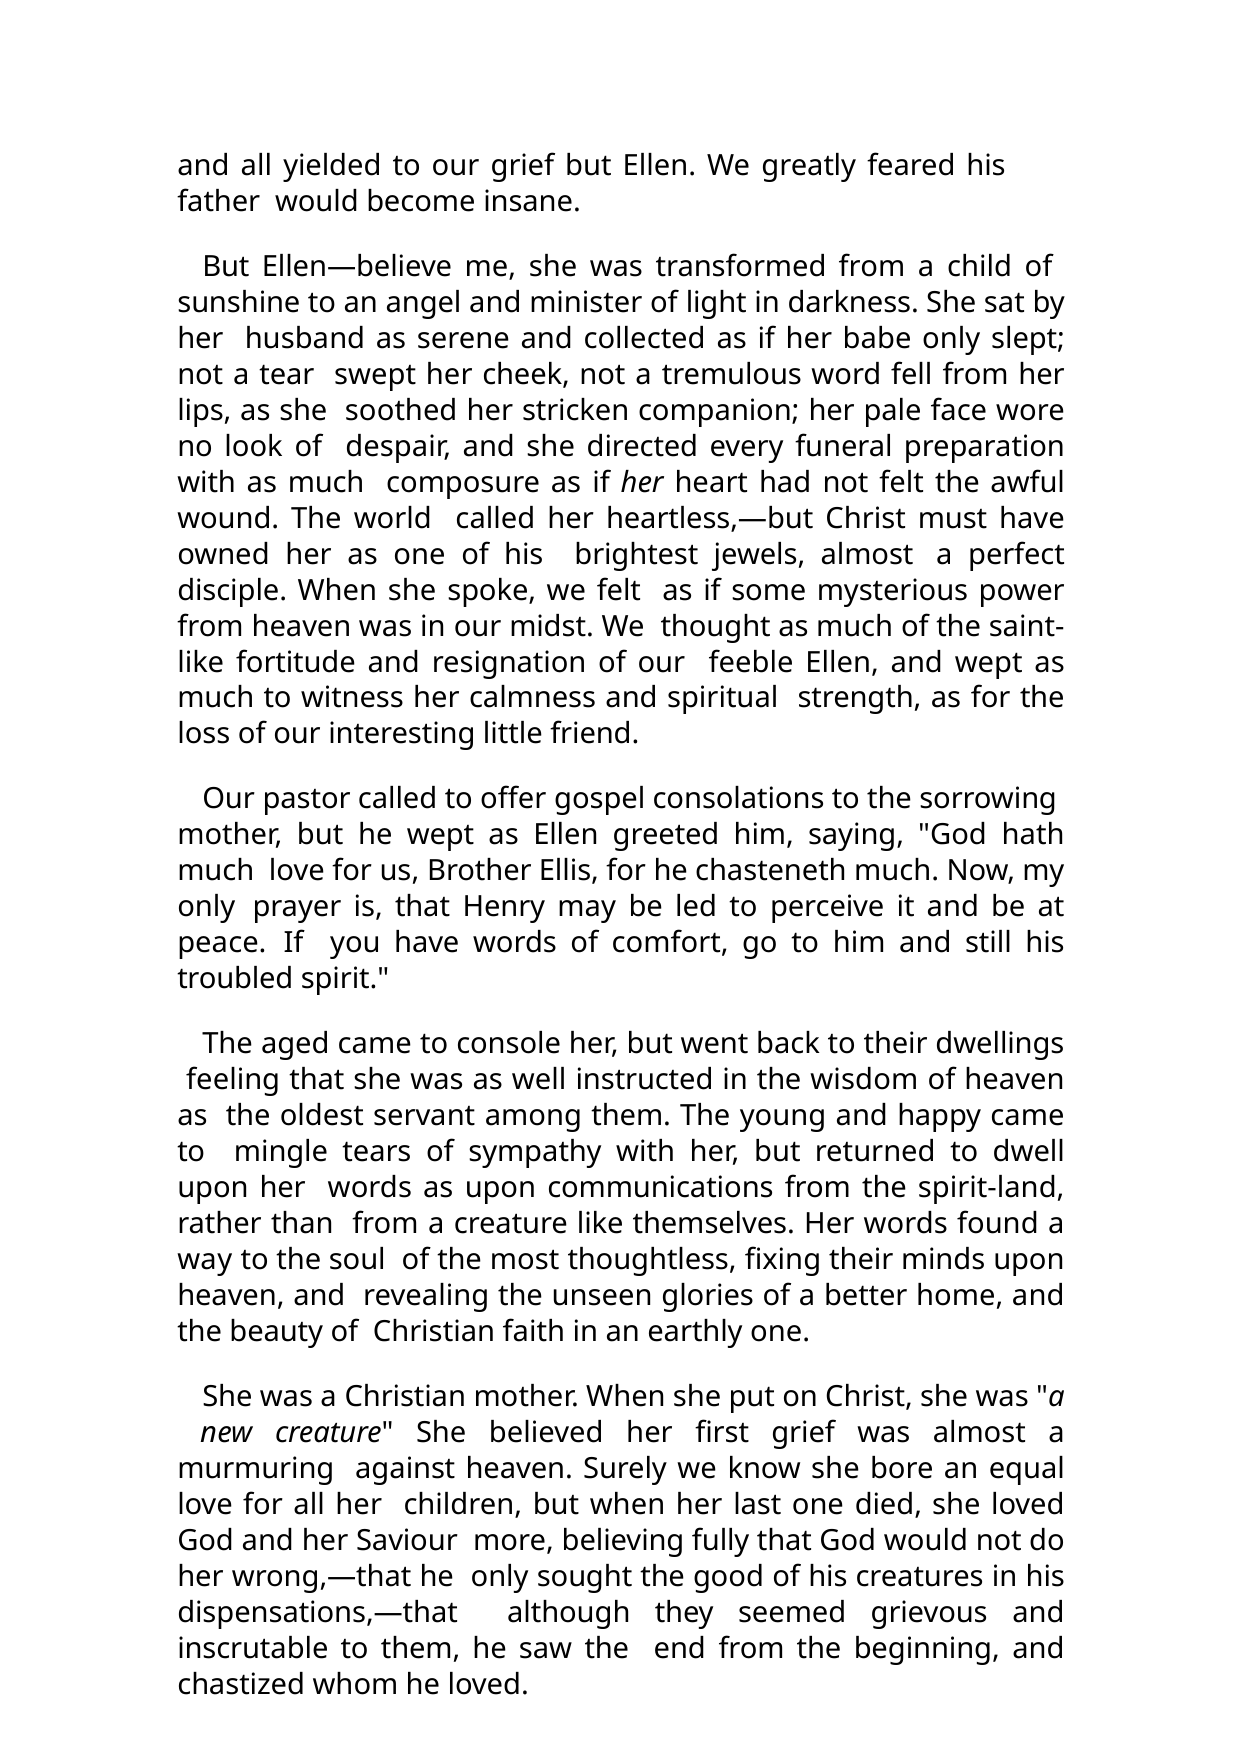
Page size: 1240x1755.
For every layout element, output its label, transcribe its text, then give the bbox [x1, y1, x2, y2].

text_box and all yielded to our grief but Ellen. We greatly feared his father would become insane. But Ellen—believe me, she was transformed from a child of sunshine to an angel and minister of light in darkness. She sat by her husband as serene and collected as if her babe only slept; not a tear swept her cheek, not a tremulous word fell from her lips, as she soothed her stricken companion; her pale face wore no look of despair, and she directed every funeral preparation with as much composure as if her heart had not felt the awful wound. The world called her heartless,—but Christ must have owned her as one of his brightest jewels, almost a perfect disciple. When she spoke, we felt as if some mysterious power from heaven was in our midst. We thought as much of the saint-like fortitude and resignation of our feeble Ellen, and wept as much to witness her calmness and spiritual strength, as for the loss of our interesting little friend. Our pastor called to offer gospel consolations to the sorrowing mother, but he wept as Ellen greeted him, saying, "God hath much love for us, Brother Ellis, for he chasteneth much. Now, my only prayer is, that Henry may be led to perceive it and be at peace. If you have words of comfort, go to him and still his troubled spirit." The aged came to console her, but went back to their dwellings feeling that she was as well instructed in the wisdom of heaven as the oldest servant among them. The young and happy came to mingle tears of sympathy with her, but returned to dwell upon her words as upon communications from the spirit-land, rather than from a creature like themselves. Her words found a way to the soul of the most thoughtless, fixing their minds upon heaven, and revealing the unseen glories of a better home, and the beauty of Christian faith in an earthly one. She was a Christian mother. When she put on Christ, she was "a new creature" She believed her first grief was almost a murmuring against heaven. Surely we know she bore an equal love for all her children, but when her last one died, she loved God and her Saviour more, believing fully that God would not do her wrong,—that he only sought the good of his creatures in his dispensations,—that although they seemed grievous and inscrutable to them, he saw the end from the beginning, and chastized whom he loved. [175, 144, 1066, 1700]
